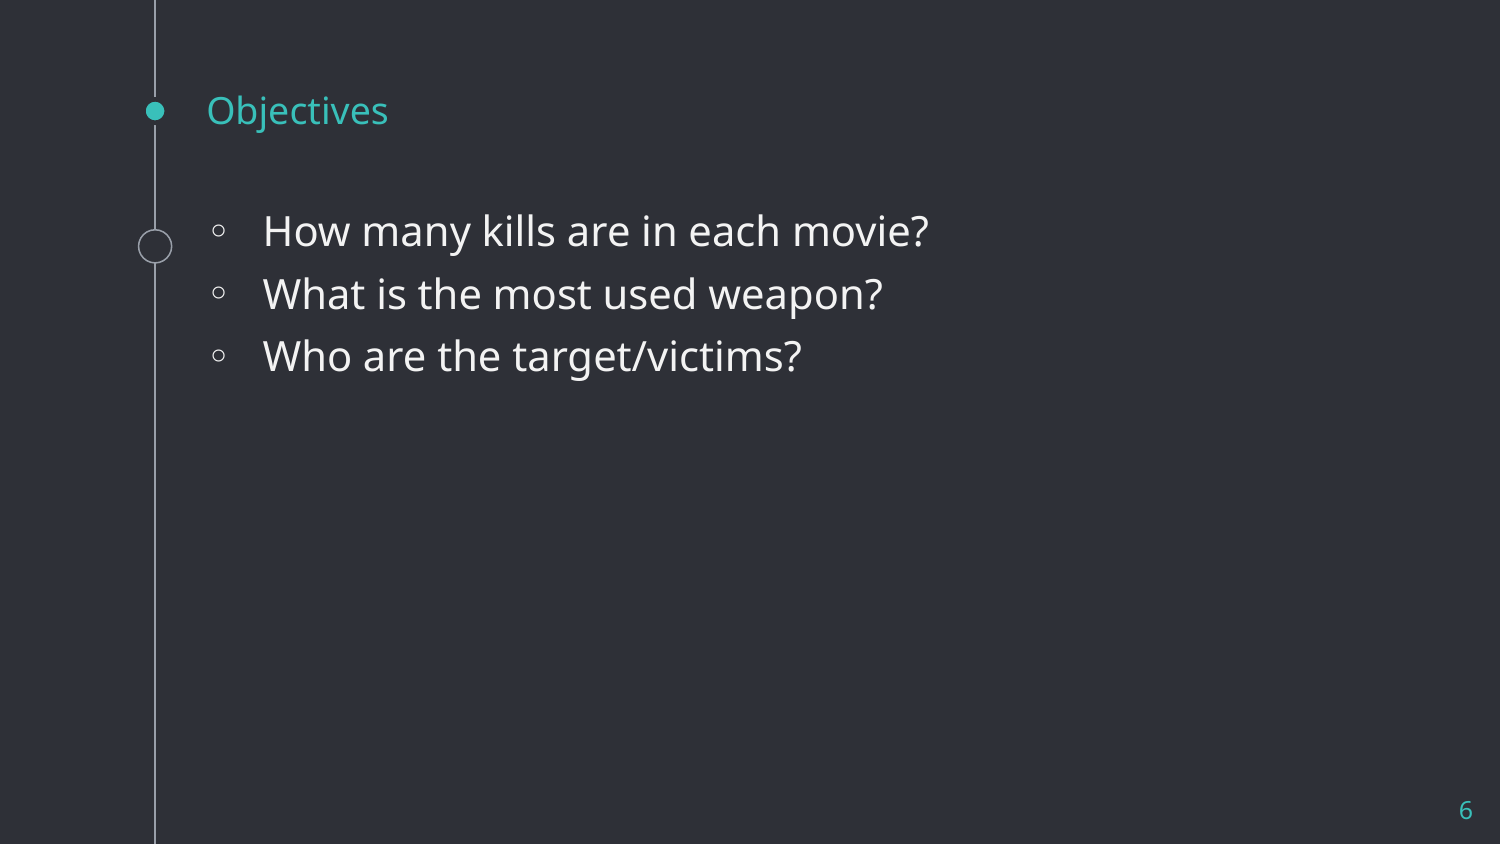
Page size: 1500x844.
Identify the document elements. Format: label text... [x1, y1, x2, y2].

slide_number 6 [1398, 779, 1489, 832]
list How many kills are in each movie? What is the most used weapon? Who are the target/victims? [191, 189, 1317, 802]
title Objectives [191, 90, 1317, 147]
